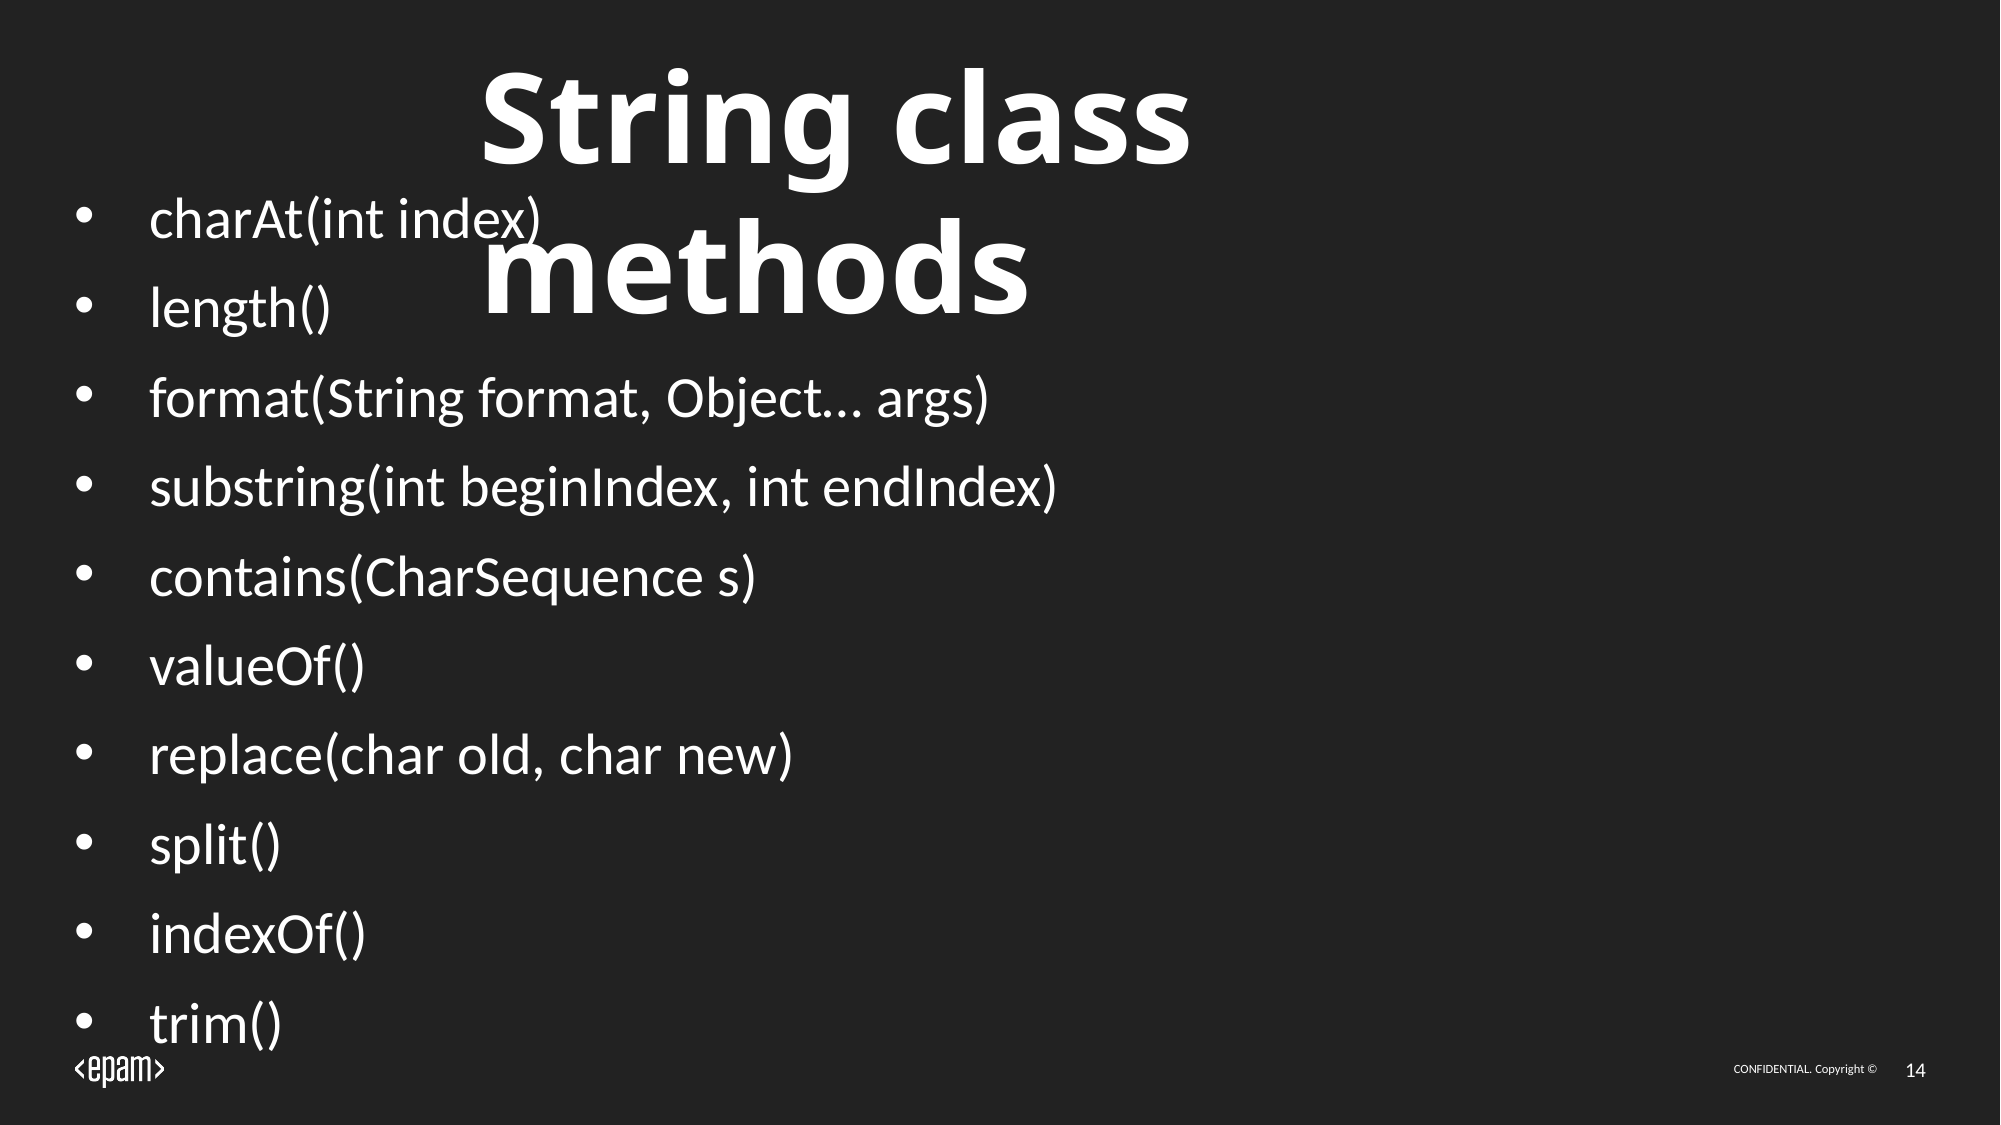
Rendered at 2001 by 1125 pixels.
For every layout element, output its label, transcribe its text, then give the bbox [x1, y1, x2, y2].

list charAt(int index) length() format(String format, Object… args) substring(int beginIndex, int endIndex) contains(CharSequence s) valueOf() replace(char old, char new) split() indexOf() trim() [74, 172, 1926, 1054]
title String class methods [479, 39, 1521, 172]
picture [75, 1056, 164, 1088]
